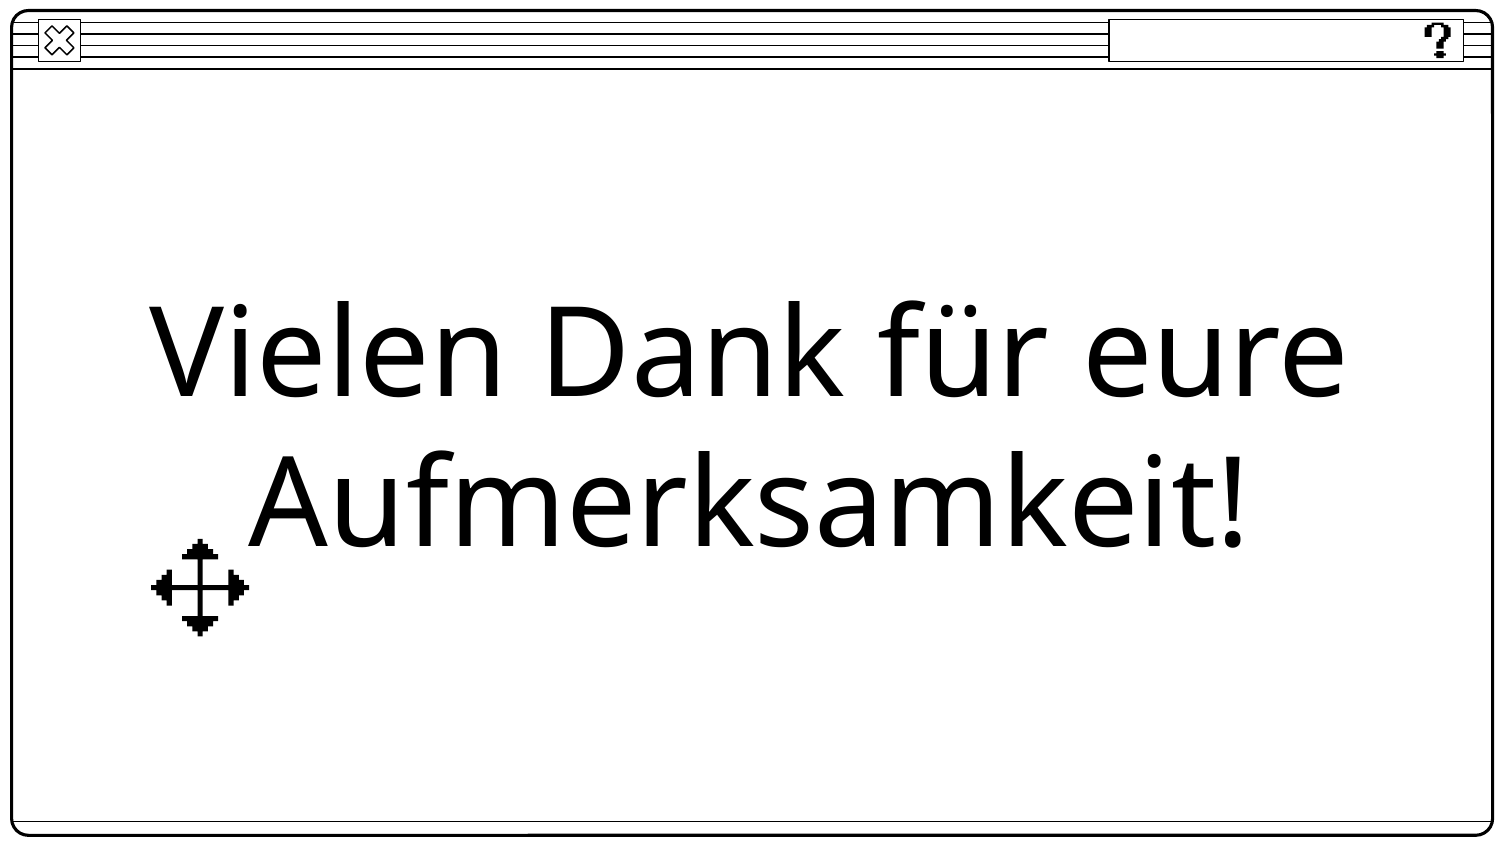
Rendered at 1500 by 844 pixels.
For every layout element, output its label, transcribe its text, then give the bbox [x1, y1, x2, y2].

text_box [151, 538, 250, 637]
title Vielen Dank für eure Aufmerksamkeit! [117, 157, 1383, 687]
